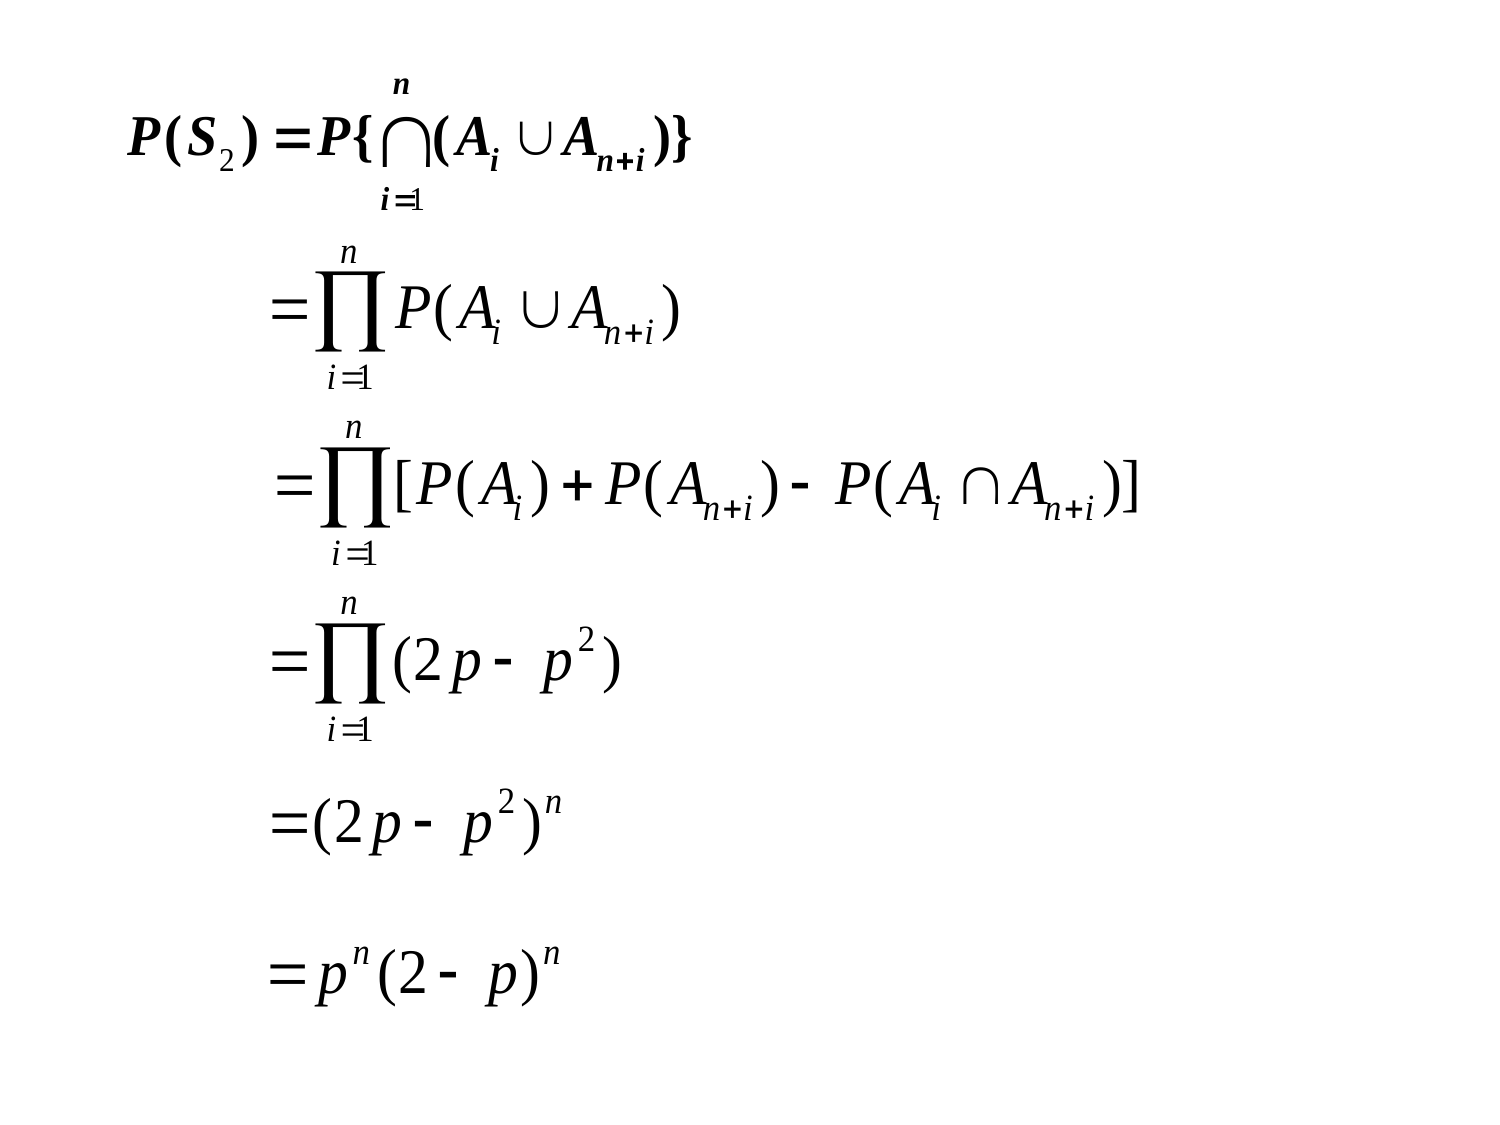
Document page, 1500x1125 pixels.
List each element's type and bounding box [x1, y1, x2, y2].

text_box [257, 581, 632, 755]
text_box [262, 398, 1149, 579]
text_box [116, 54, 702, 223]
text_box [255, 923, 575, 1020]
text_box [257, 222, 692, 402]
text_box [257, 773, 572, 869]
